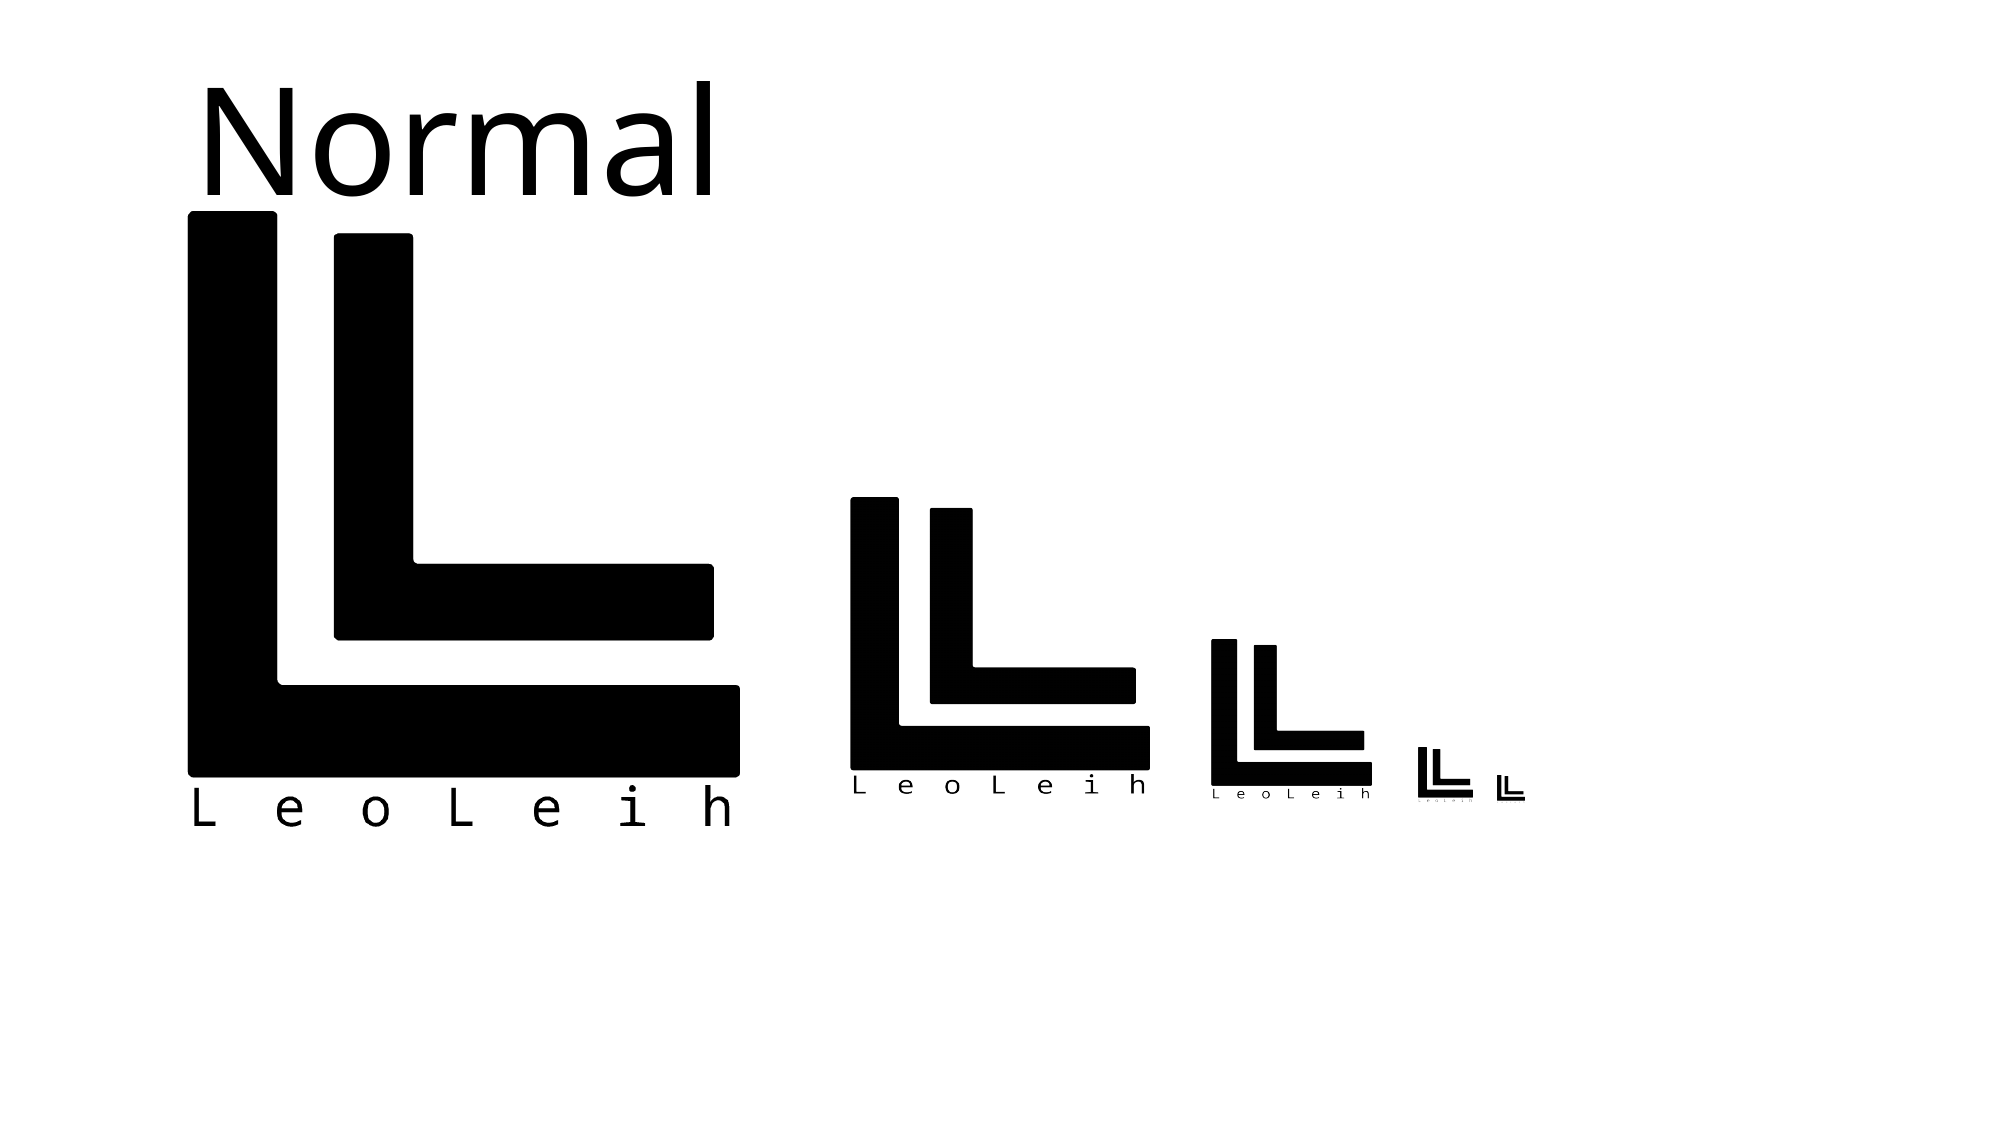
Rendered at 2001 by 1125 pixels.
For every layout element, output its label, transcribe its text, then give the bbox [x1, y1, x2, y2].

picture [187, 211, 740, 847]
picture [1497, 775, 1525, 804]
text_box Normal [178, 37, 1761, 233]
picture [1417, 747, 1473, 804]
picture [1211, 639, 1372, 804]
picture [850, 497, 1150, 804]
